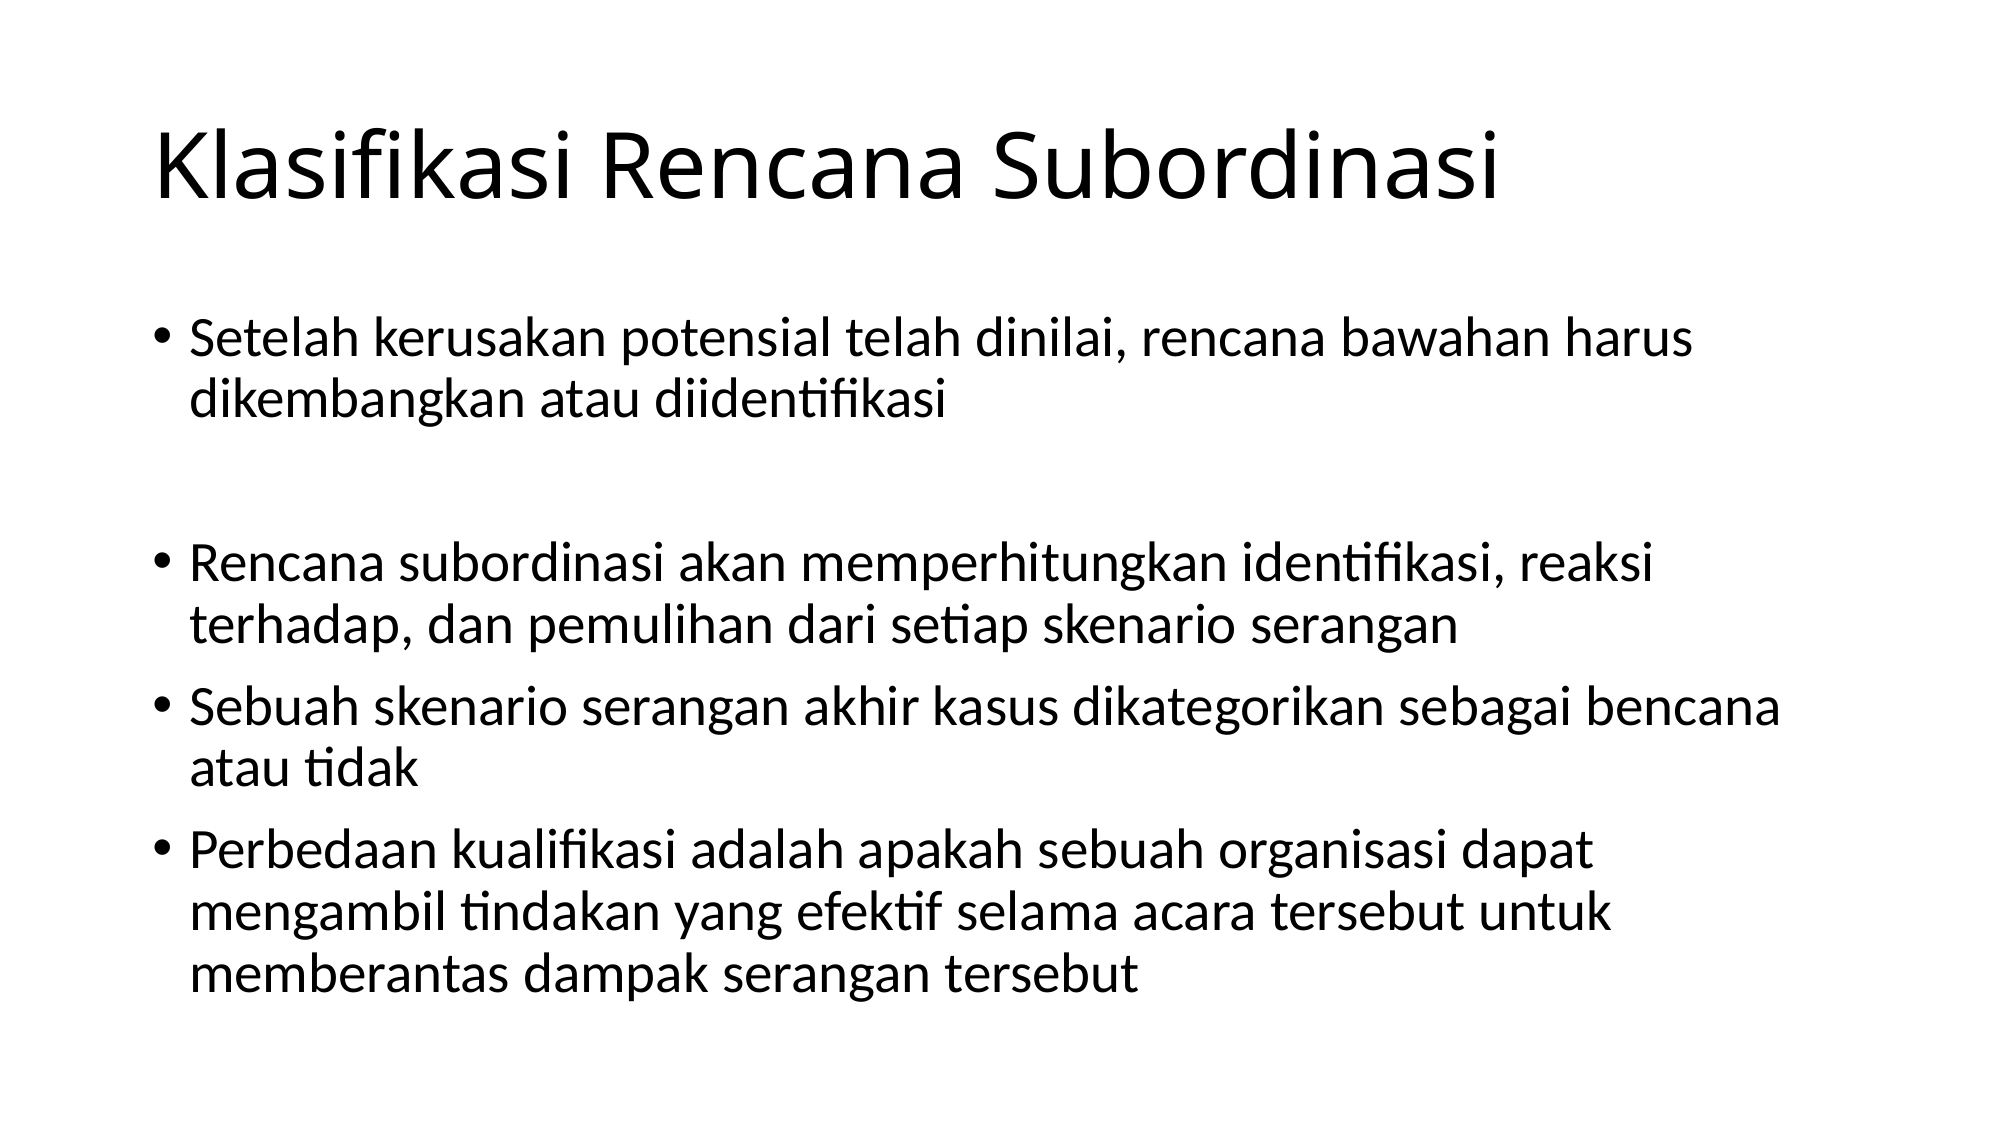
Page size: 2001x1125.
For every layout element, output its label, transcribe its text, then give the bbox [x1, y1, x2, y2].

title Klasifikasi Rencana Subordinasi [137, 59, 1863, 278]
list Setelah kerusakan potensial telah dinilai, rencana bawahan harus dikembangkan atau diidentifikasi Rencana subordinasi akan memperhitungkan identifikasi, reaksi terhadap, dan pemulihan dari setiap skenario serangan Sebuah skenario serangan akhir kasus dikategorikan sebagai bencana atau tidak Perbedaan kualifikasi adalah apakah sebuah organisasi dapat mengambil tindakan yang efektif selama acara tersebut untuk memberantas dampak serangan tersebut [137, 299, 1863, 1014]
